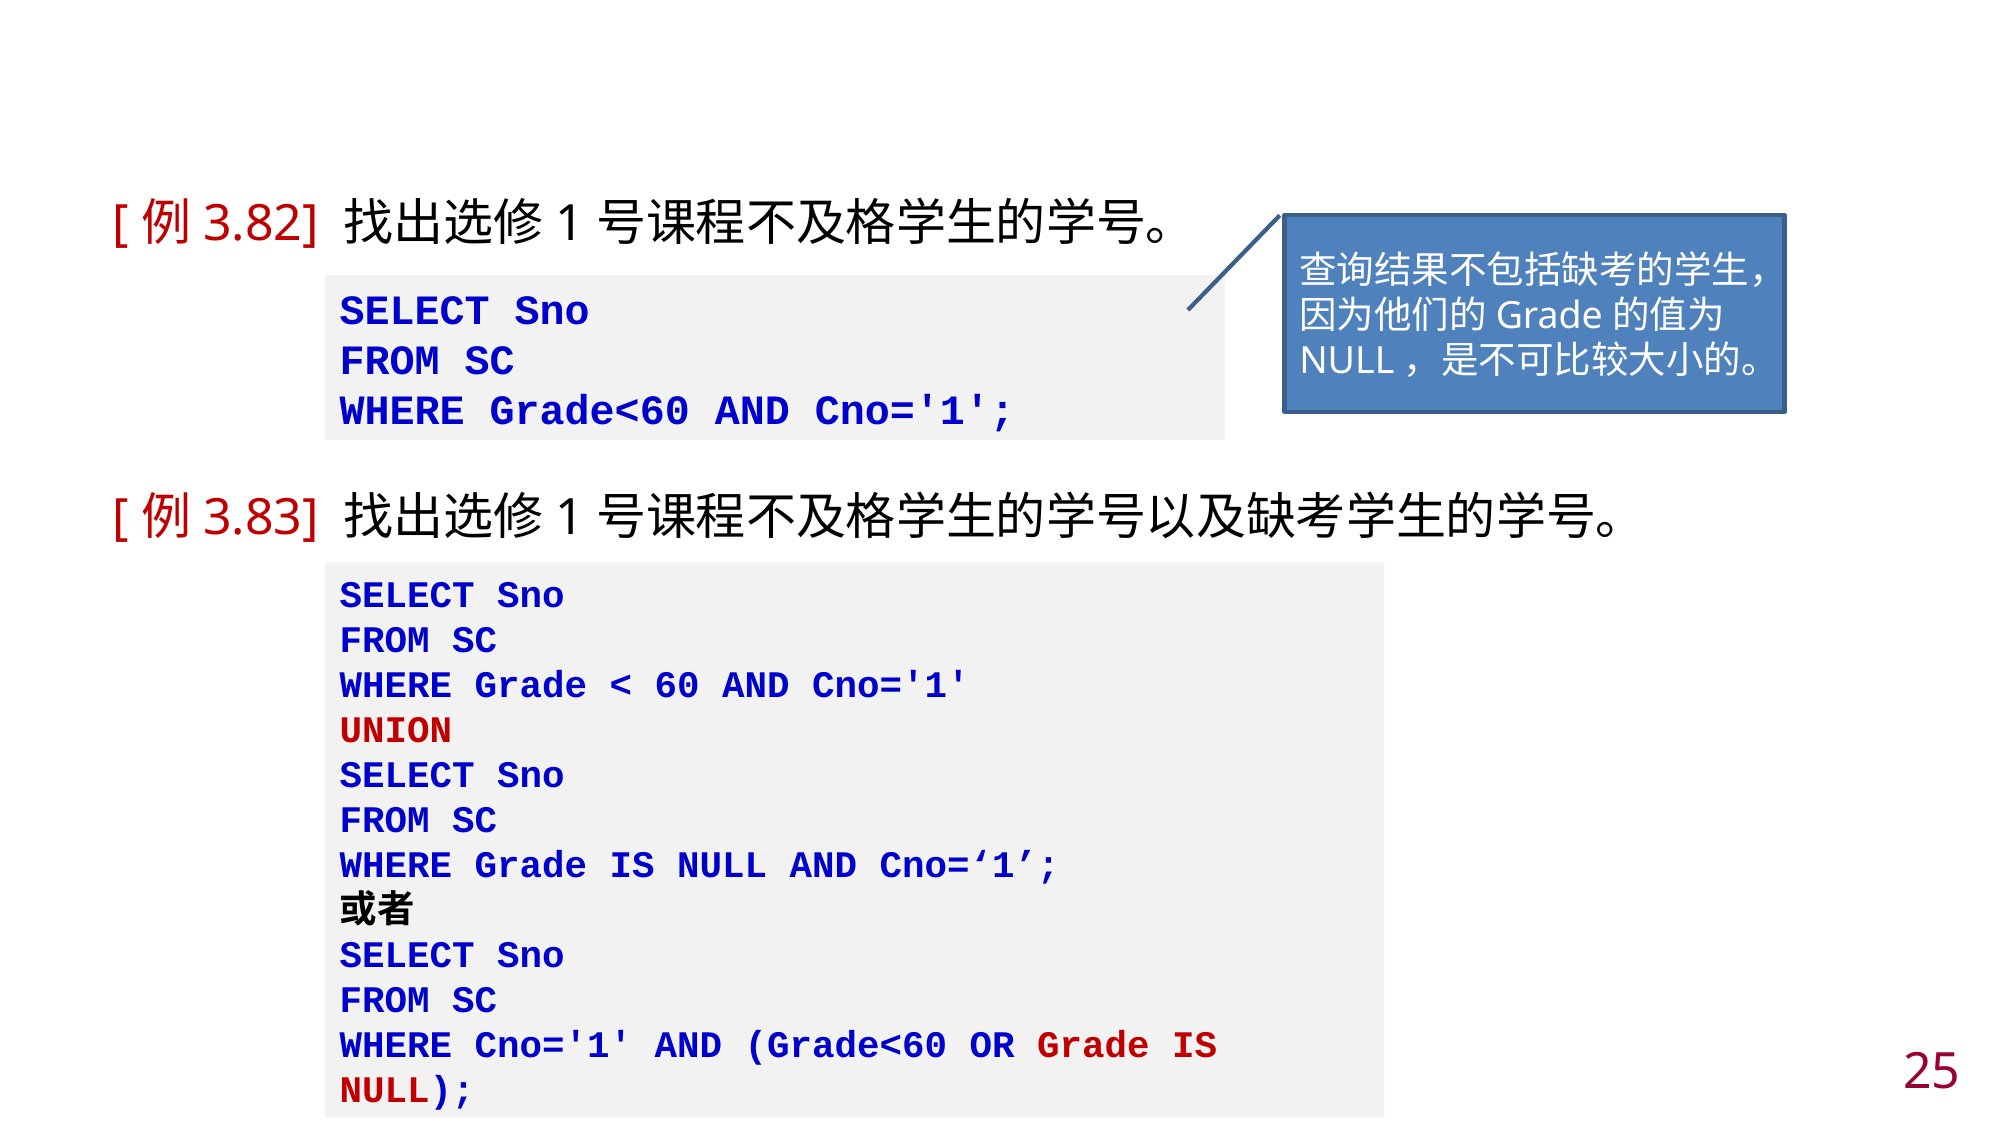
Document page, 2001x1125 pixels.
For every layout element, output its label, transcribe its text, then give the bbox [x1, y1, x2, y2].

text_box SELECT Sno FROM SC WHERE Grade<60 AND Cno='1'; [324, 275, 1225, 440]
slide_number 24 [1550, 1048, 1975, 1096]
text_box 查询结果不包括缺考的学生，因为他们的Grade的值为NULL，是不可比较大小的。 [1186, 213, 1787, 414]
list [例3.82] 找出选修1号课程不及格学生的学号。 [例3.83] 找出选修1号课程不及格学生的学号以及缺考学生的学号。 [97, 174, 1904, 1073]
text_box SELECT Sno FROM SC WHERE Grade < 60 AND Cno='1' UNION SELECT Sno FROM SC WHERE Grade IS NULL AND Cno=‘1’; 或者 SELECT Sno FROM SC WHERE Cno='1' AND (Grade<60 OR Grade IS NULL); [324, 562, 1385, 1118]
